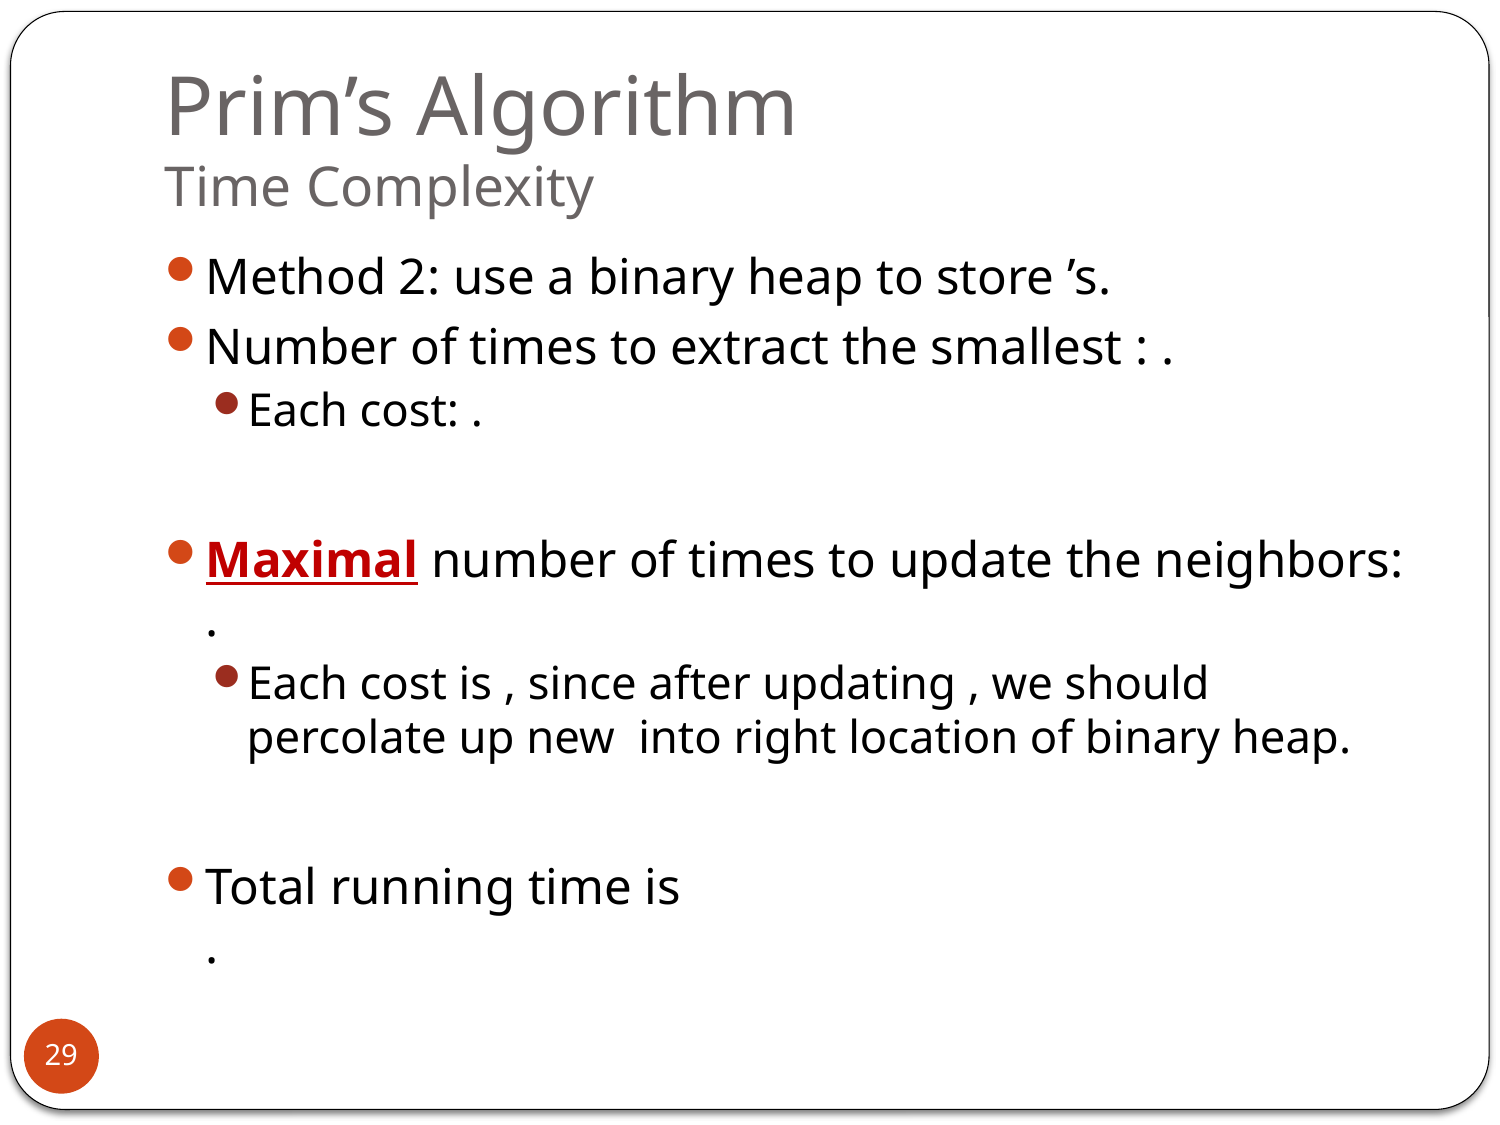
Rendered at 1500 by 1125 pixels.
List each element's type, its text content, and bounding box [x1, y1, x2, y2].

title Prim’s Algorithm Time Complexity [150, 45, 1425, 233]
slide_number 29 [23, 1018, 99, 1094]
